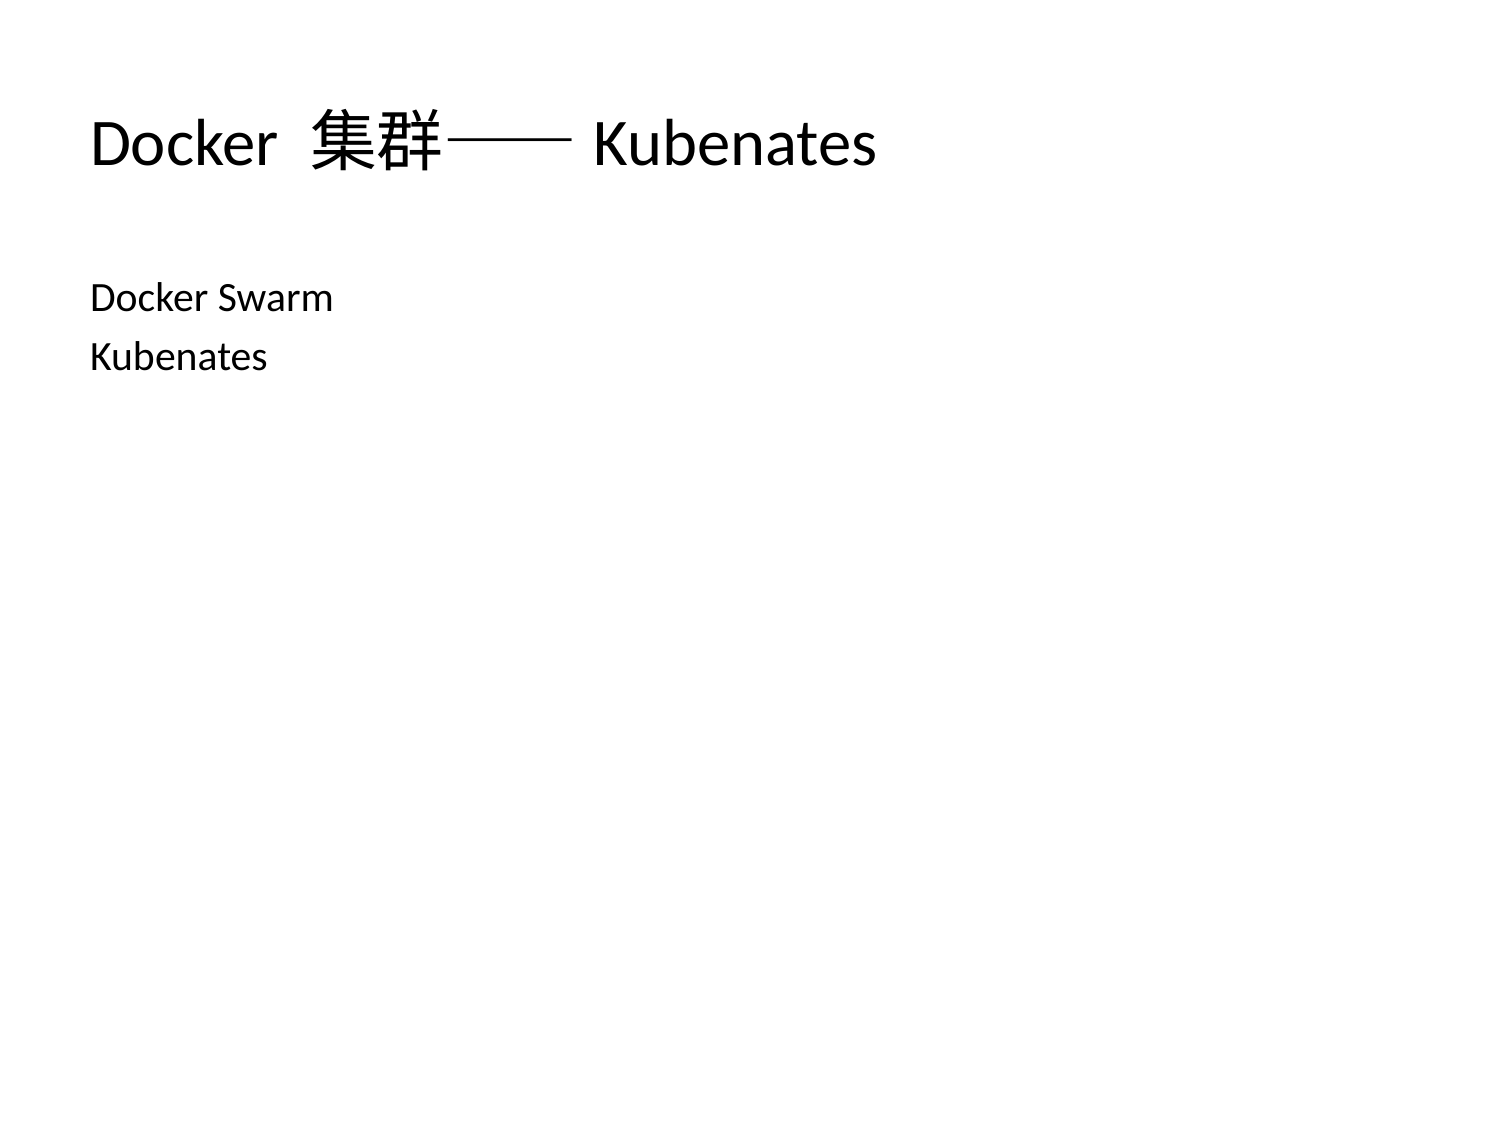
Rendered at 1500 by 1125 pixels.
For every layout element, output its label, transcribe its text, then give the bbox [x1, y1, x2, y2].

title Docker 集群——Kubenates [75, 45, 1425, 233]
list Docker Swarm Kubenates [75, 262, 1425, 1005]
